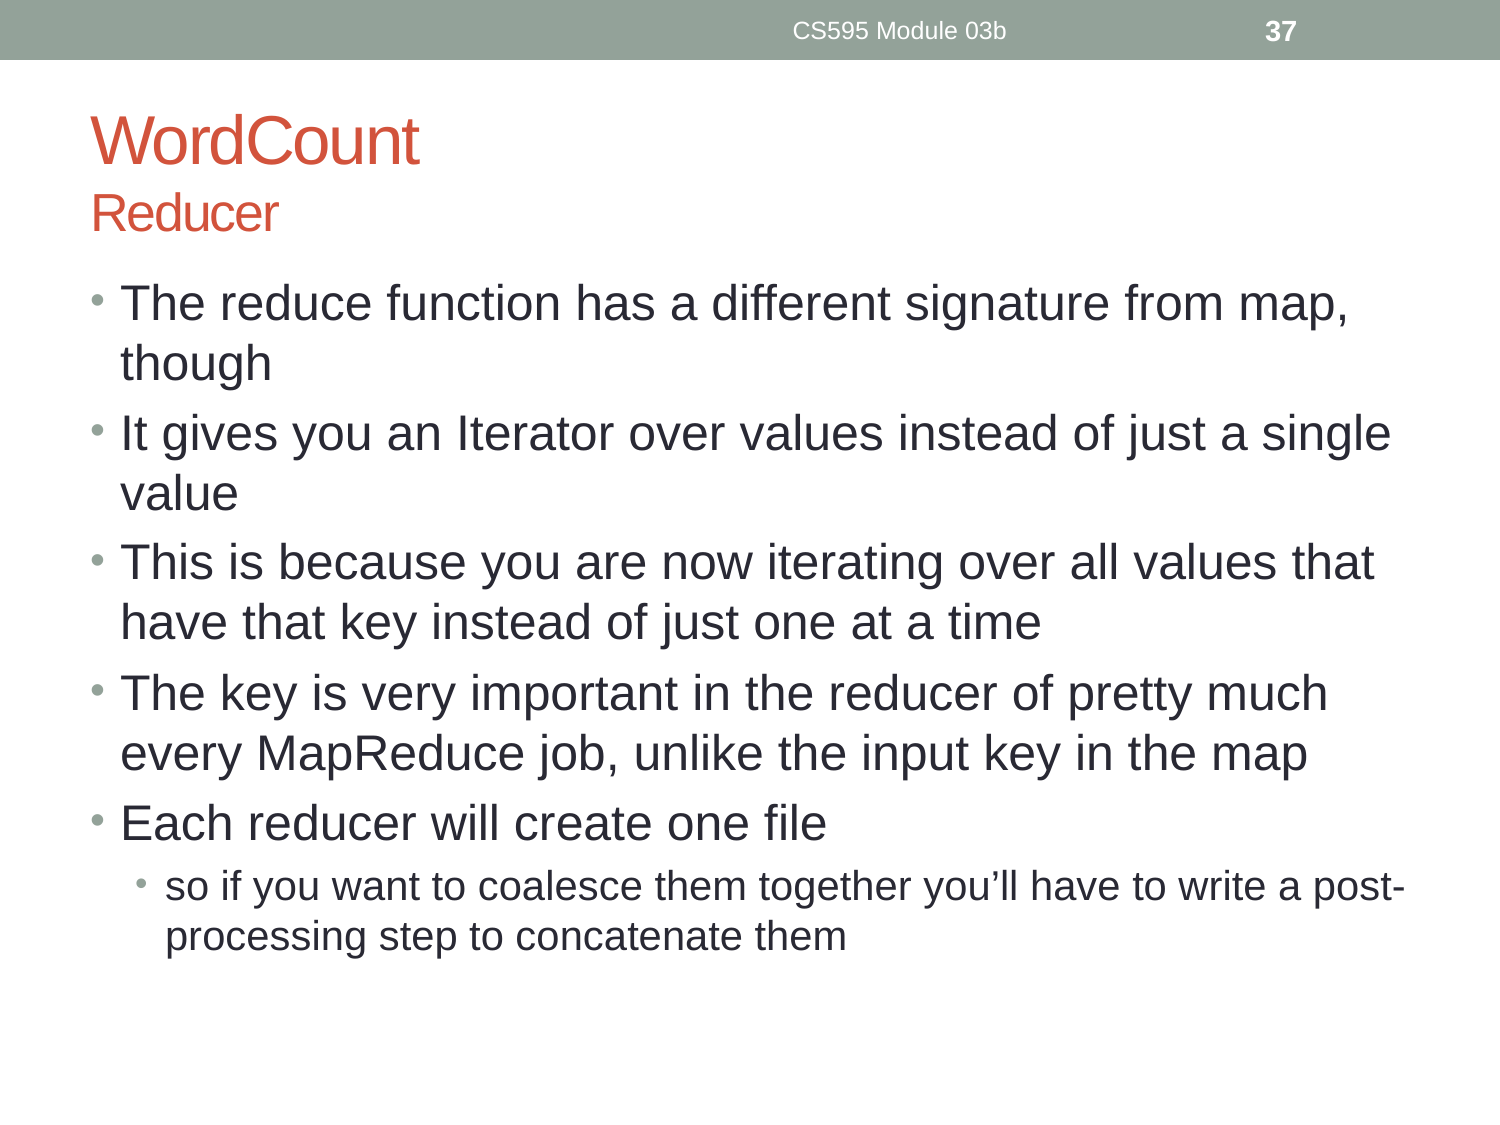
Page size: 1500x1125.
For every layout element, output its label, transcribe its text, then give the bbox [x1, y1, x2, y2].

slide_number 37 [1250, 3, 1425, 57]
list The reduce function has a different signature from map, though It gives you an Iterator over values instead of just a single value This is because you are now iterating over all values that have that key instead of just one at a time The key is very important in the reducer of pretty much every MapReduce job, unlike the input key in the map Each reducer will create one file so if you want to coalesce them together you’ll have to write a post-processing step to concatenate them [75, 262, 1425, 1063]
footer CS595 Module 03b [562, 3, 1238, 57]
title WordCount Reducer [75, 87, 1425, 250]
